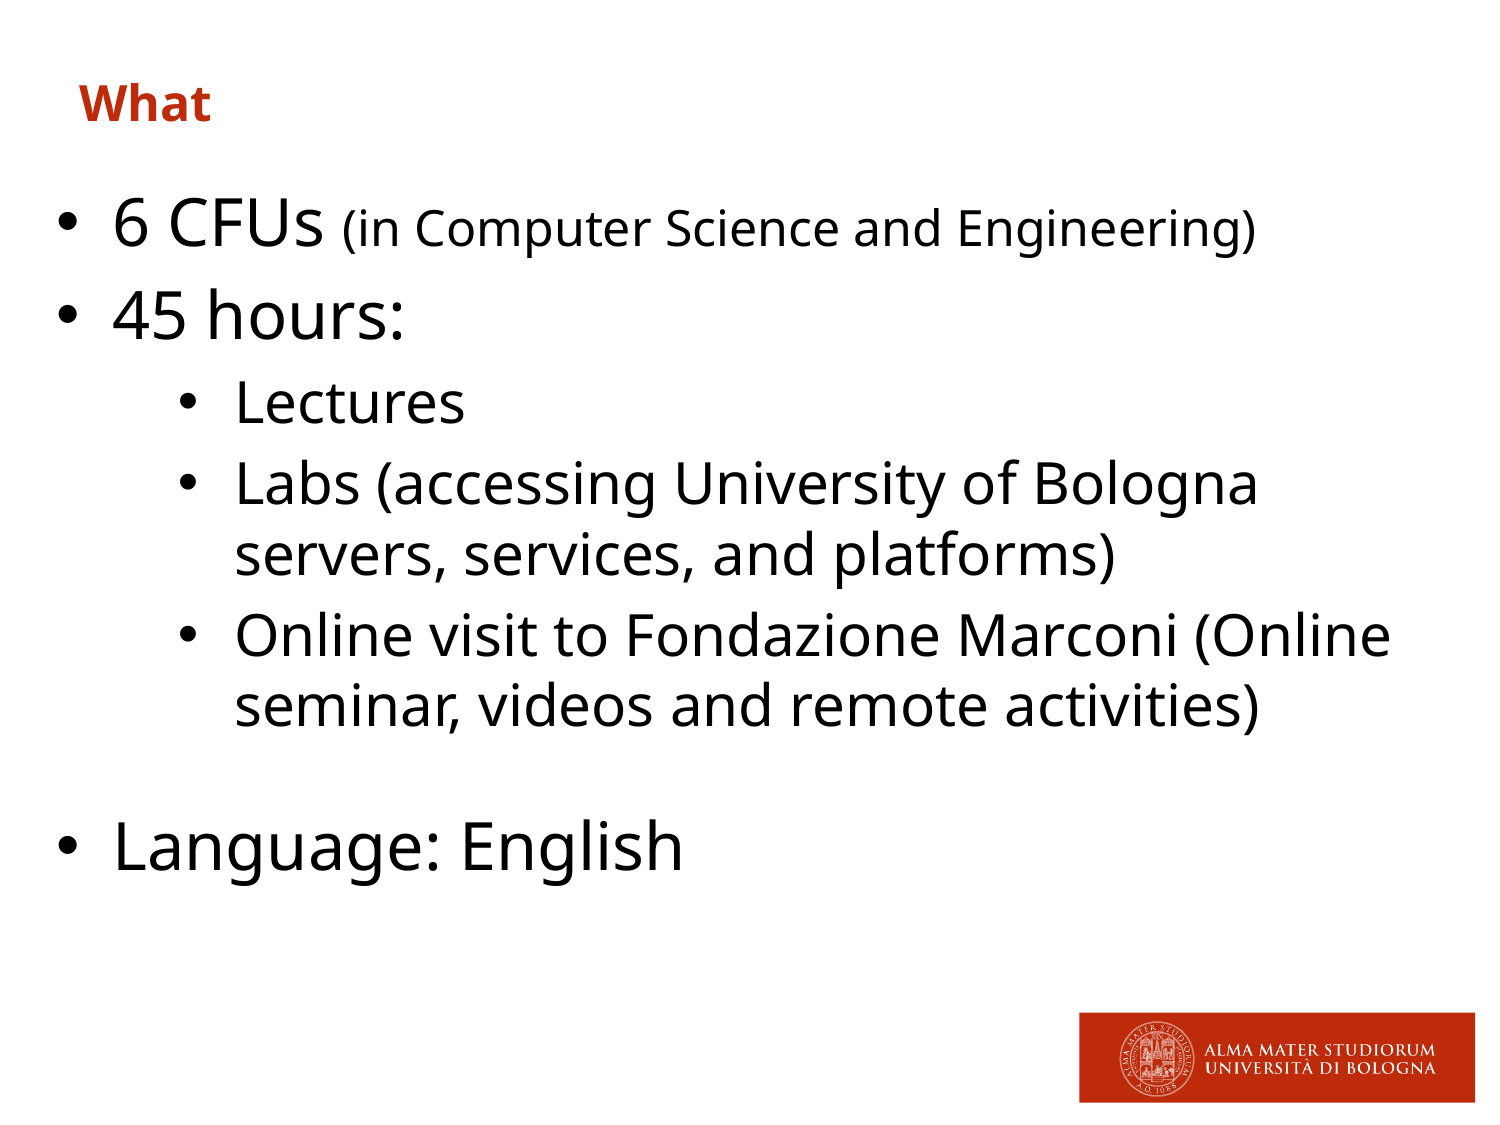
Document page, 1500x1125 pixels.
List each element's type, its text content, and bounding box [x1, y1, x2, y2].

list What [64, 78, 1447, 172]
list 6 CFUs (in Computer Science and Engineering) 45 hours: Lectures Labs (accessing University of Bologna servers, services, and platforms) Online visit to Fondazione Marconi (Online seminar, videos and remote activities) Language: English [41, 172, 1459, 894]
picture [1112, 1014, 1442, 1102]
